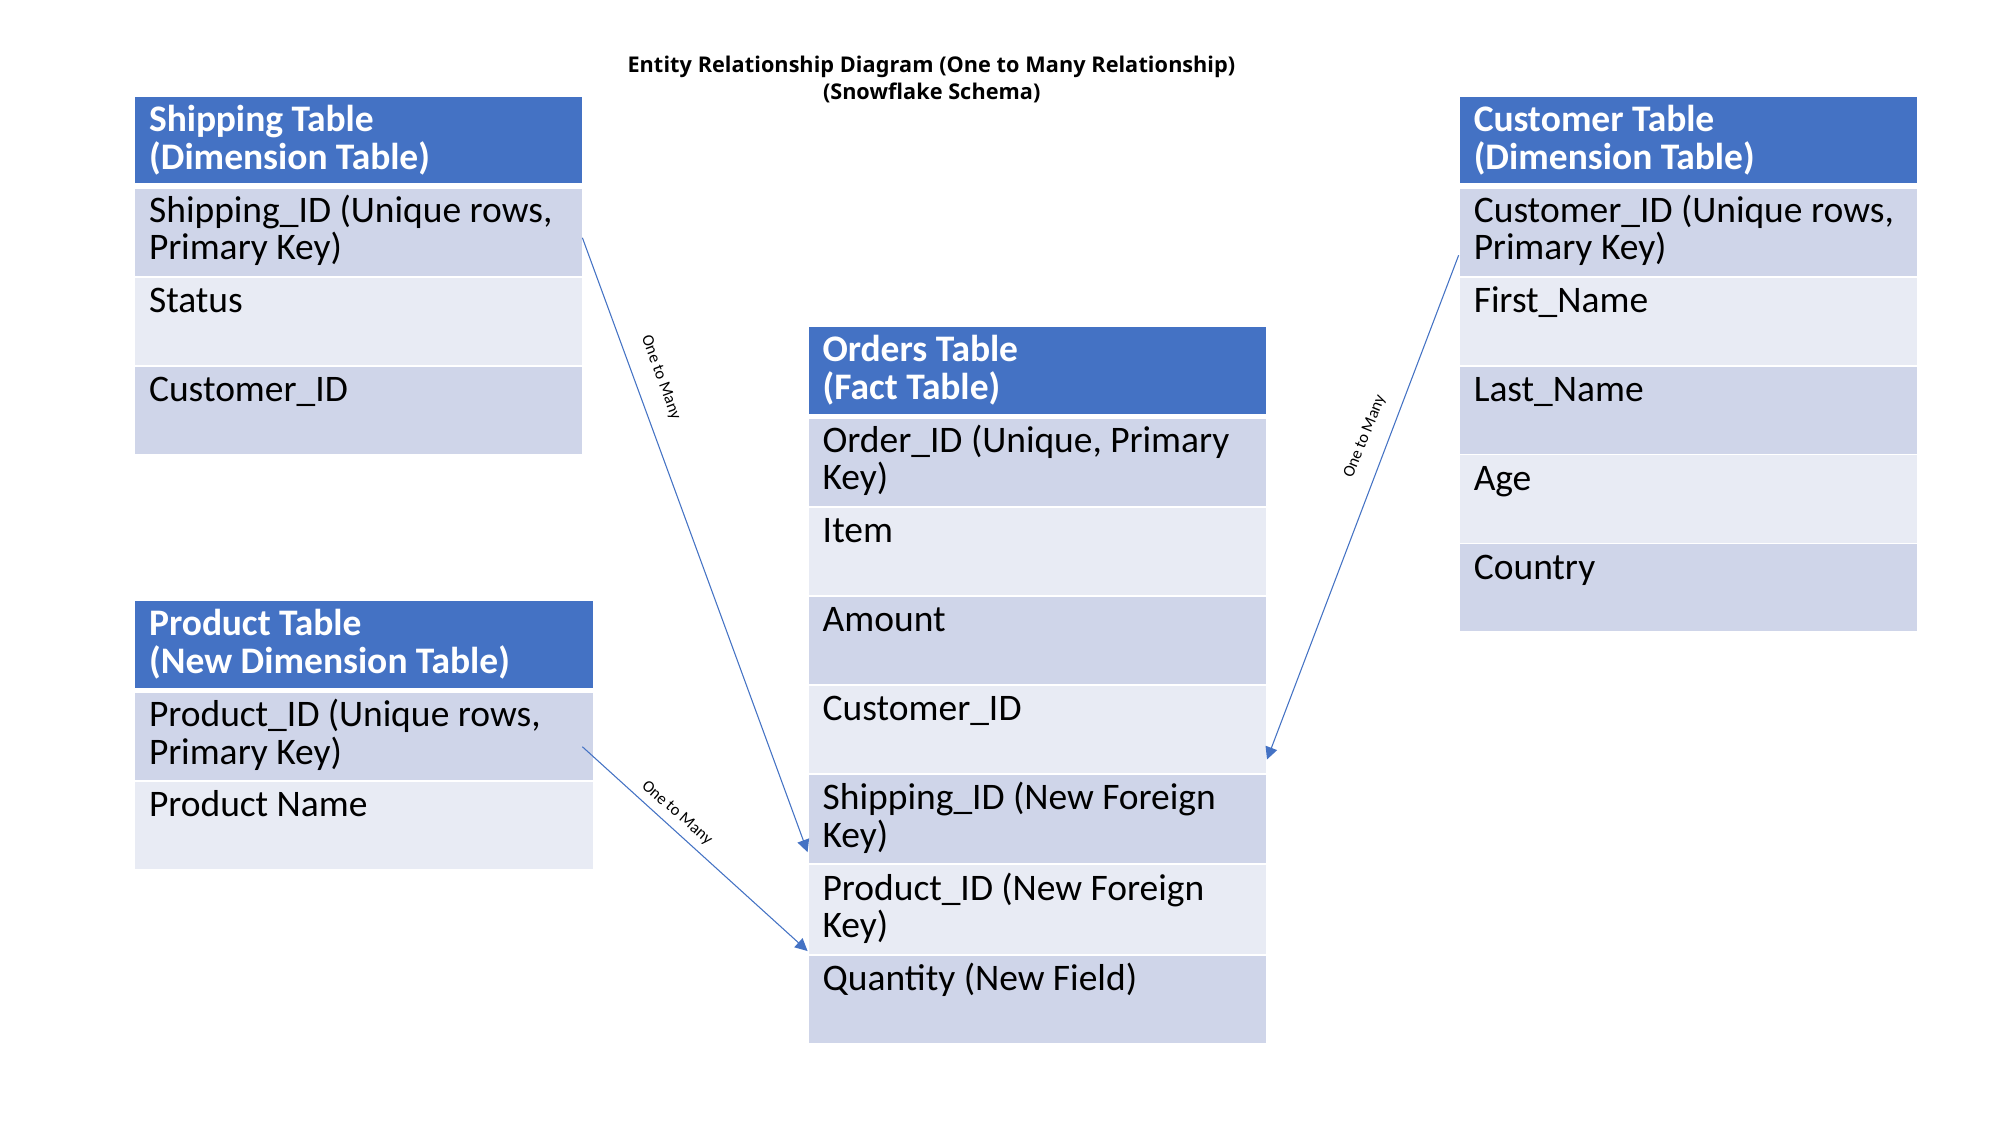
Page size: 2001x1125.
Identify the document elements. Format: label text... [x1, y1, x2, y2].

table_header Product Table (New Dimension Table) [135, 601, 582, 688]
table_cell First_Name [1460, 278, 1917, 365]
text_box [582, 746, 808, 952]
table_cell Shipping_ID (New Foreign Key) [809, 775, 1266, 863]
table_cell Product_ID (New Foreign Key) [809, 865, 1266, 954]
table_cell Product_ID (Unique rows, Primary Key) [135, 693, 582, 780]
table_cell Amount [809, 597, 1266, 684]
table_header Customer Table (Dimension Table) [1460, 97, 1917, 183]
table_cell Quantity (New Field) [809, 956, 1266, 1043]
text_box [1266, 255, 1459, 760]
table_cell Status [135, 278, 582, 365]
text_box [582, 237, 808, 746]
table_cell Country [1460, 544, 1917, 631]
table_cell Item [809, 508, 1266, 595]
text_box Entity Relationship Diagram (One to Many Relationship) (Snowflake Schema) [69, 43, 1795, 113]
table_cell Customer_ID [135, 367, 582, 454]
table_cell Customer_ID (Unique rows, Primary Key) [1460, 189, 1917, 276]
table_cell Order_ID (Unique, Primary Key) [809, 419, 1266, 506]
table_cell Shipping_ID (Unique rows, Primary Key) [135, 189, 582, 276]
table_cell Product Name [135, 782, 582, 869]
table_header Orders Table (Fact Table) [809, 327, 1266, 414]
table_cell Last_Name [1460, 367, 1917, 454]
table_header Shipping Table (Dimension Table) [135, 113, 582, 183]
table_cell Age [1460, 455, 1917, 543]
table_cell Customer_ID [809, 686, 1266, 773]
